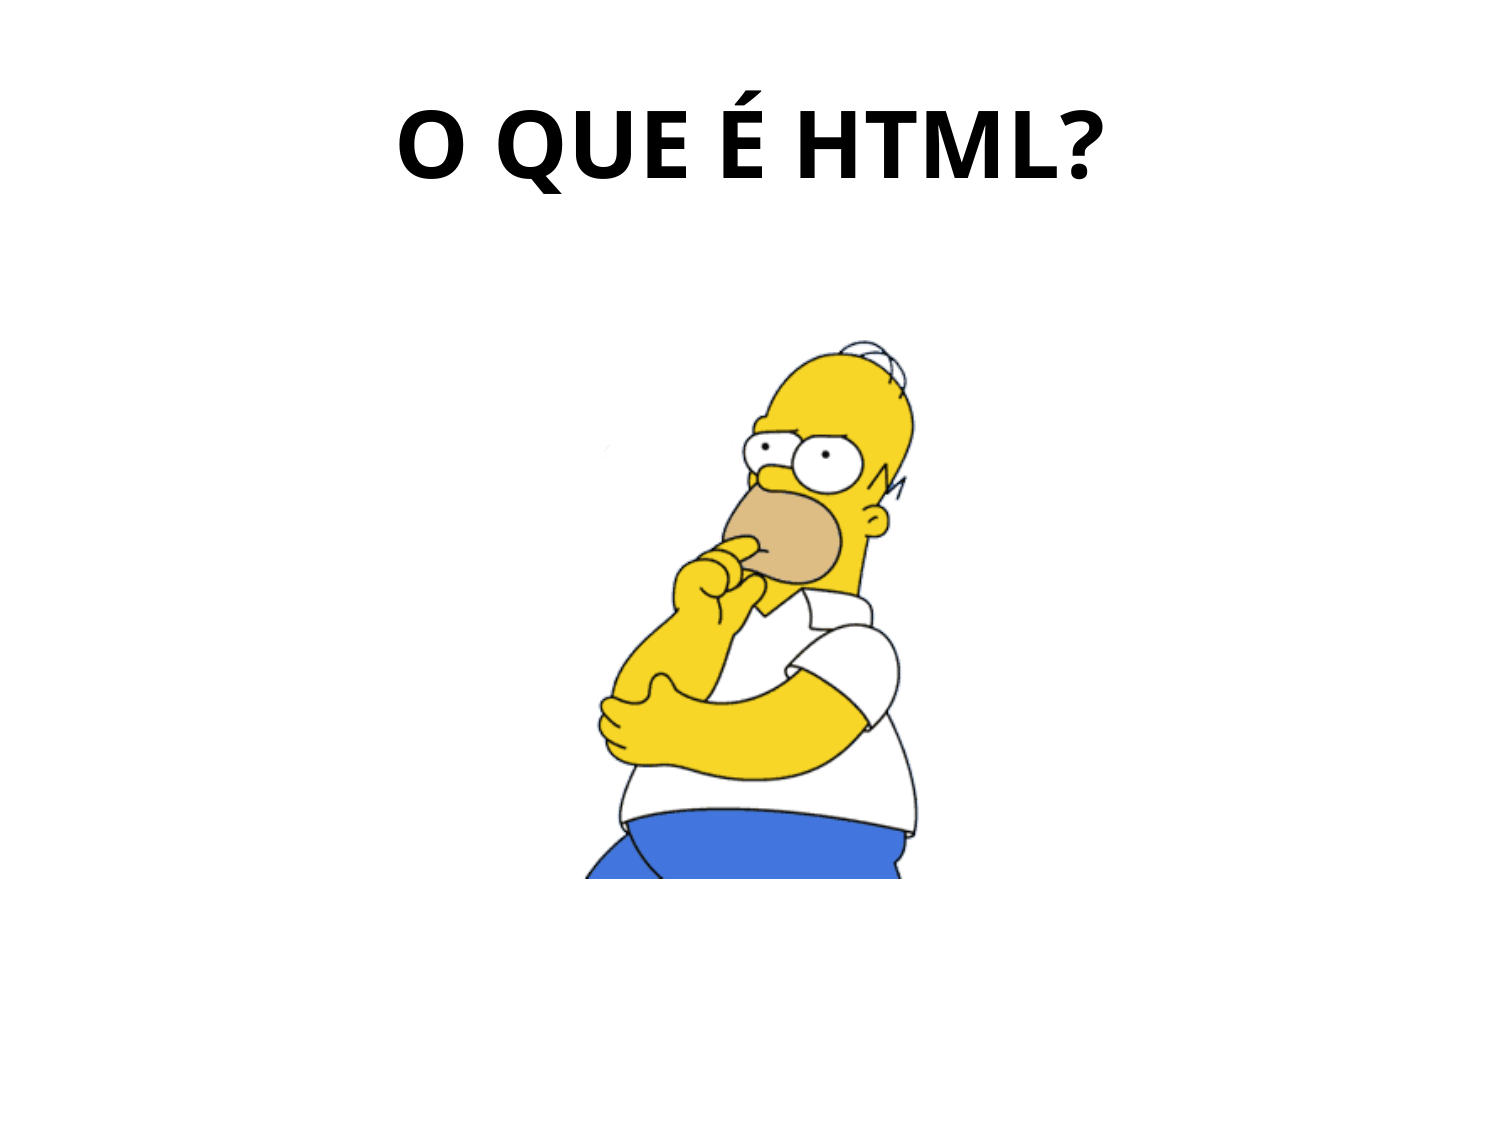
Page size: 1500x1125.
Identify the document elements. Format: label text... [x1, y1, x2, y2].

picture [580, 339, 919, 880]
title O QUE É HTML? [394, 84, 1106, 186]
